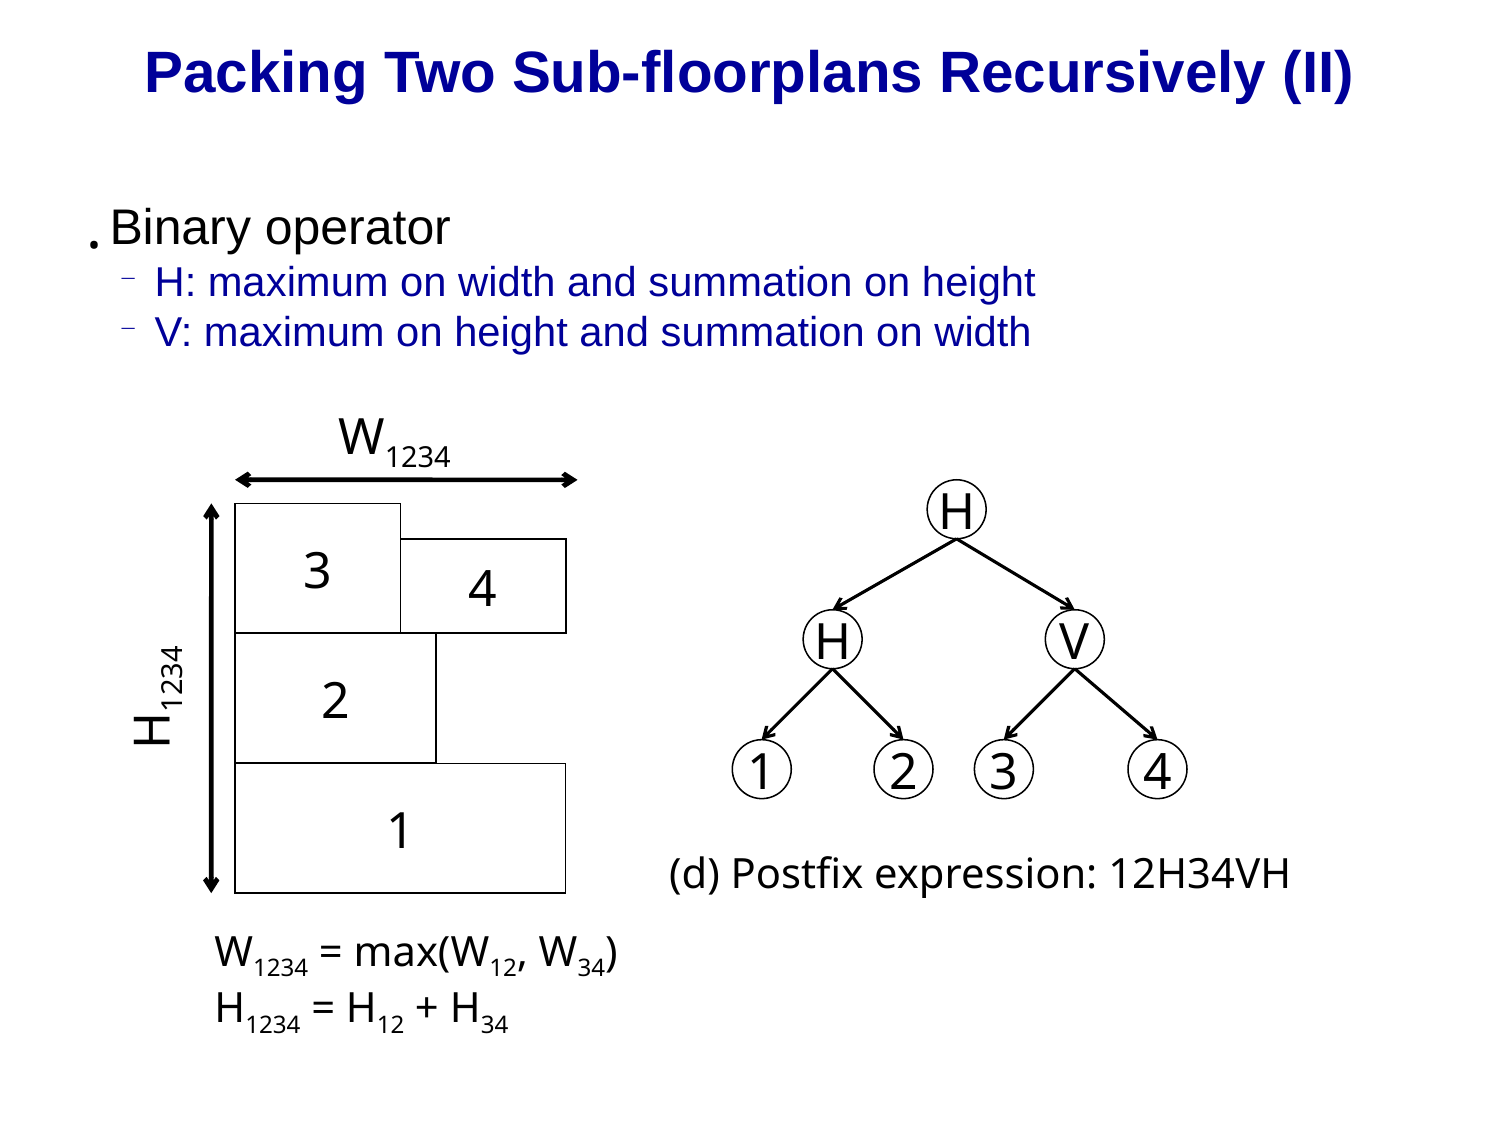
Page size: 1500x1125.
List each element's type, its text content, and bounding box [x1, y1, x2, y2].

text_box Packing Two Sub-floorplans Recursively (II) [0, 0, 1500, 138]
text_box W1234 = max(W12, W34) H1234 = H12 + H34 [199, 941, 732, 1046]
text_box Binary operator H: maximum on width and summation on height V: maximum on height and summation on width [64, 187, 1435, 941]
